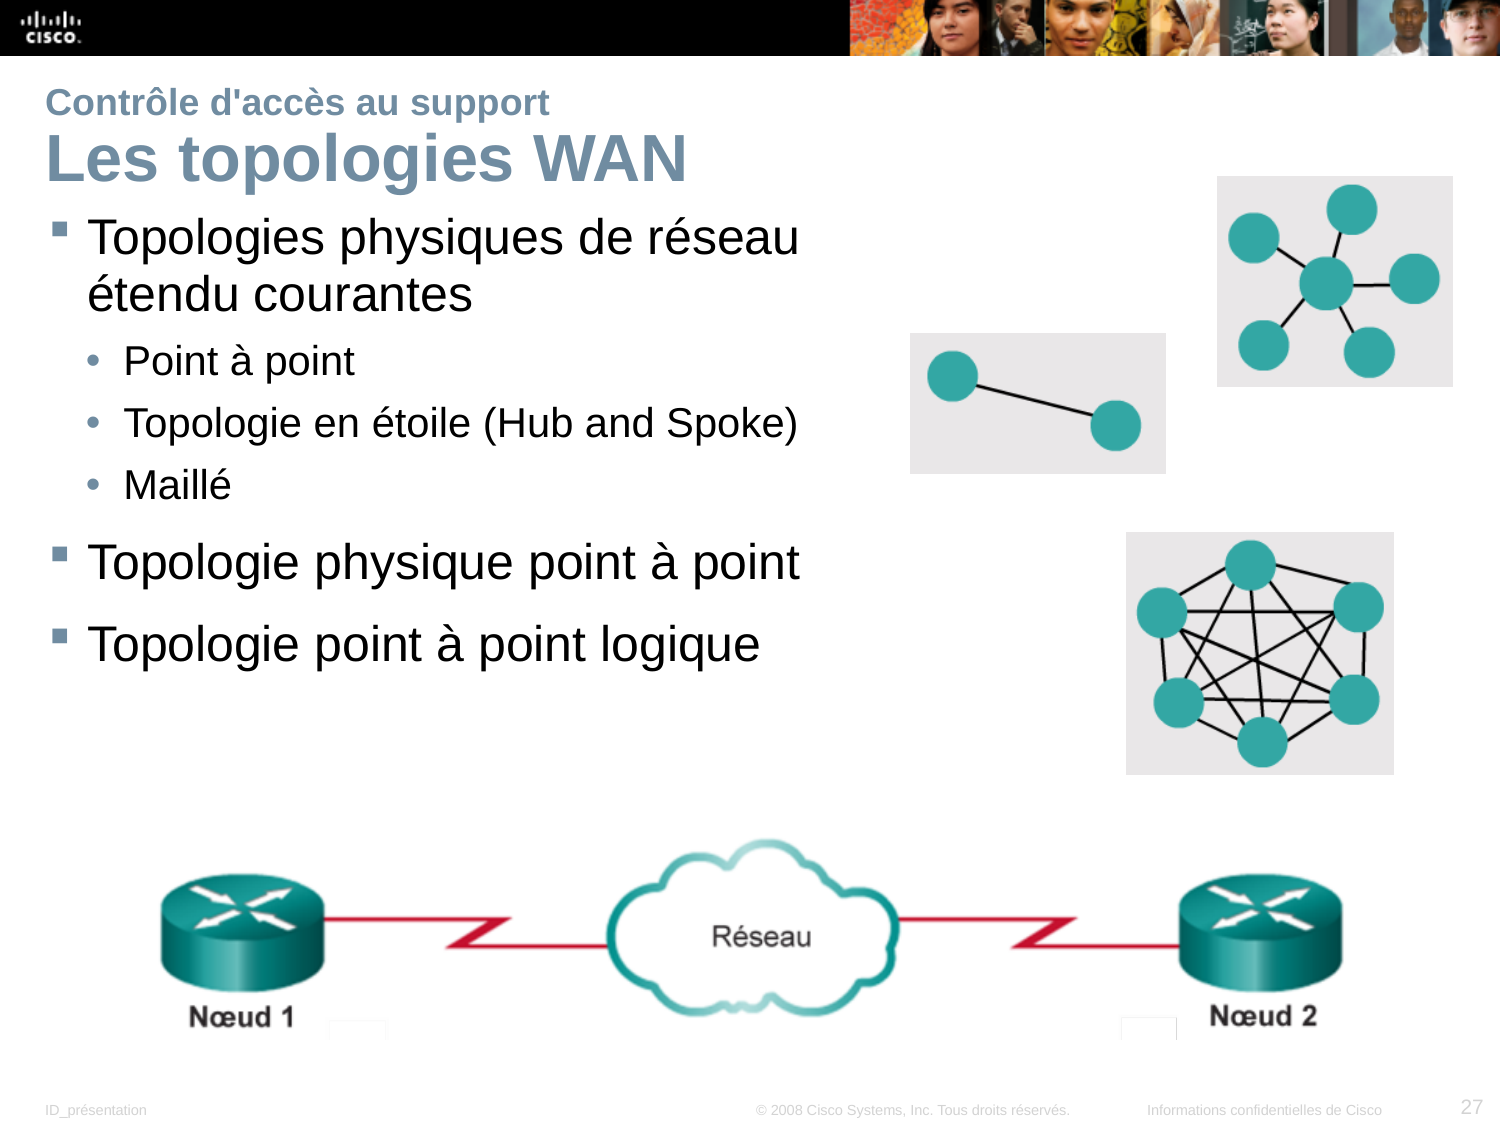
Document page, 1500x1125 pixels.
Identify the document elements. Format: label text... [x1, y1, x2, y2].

list Topologies physiques de réseau étendu courantes Point à point Topologie en étoile (Hub and Spoke) Maillé Topologie physique point à point Topologie point à point logique [34, 202, 911, 1061]
picture [910, 333, 1166, 475]
picture [0, 0, 1500, 56]
picture [156, 833, 1347, 1040]
title Contrôle d'accès au support Les topologies WAN [31, 64, 1471, 203]
picture [1126, 532, 1394, 776]
picture [1217, 176, 1453, 387]
